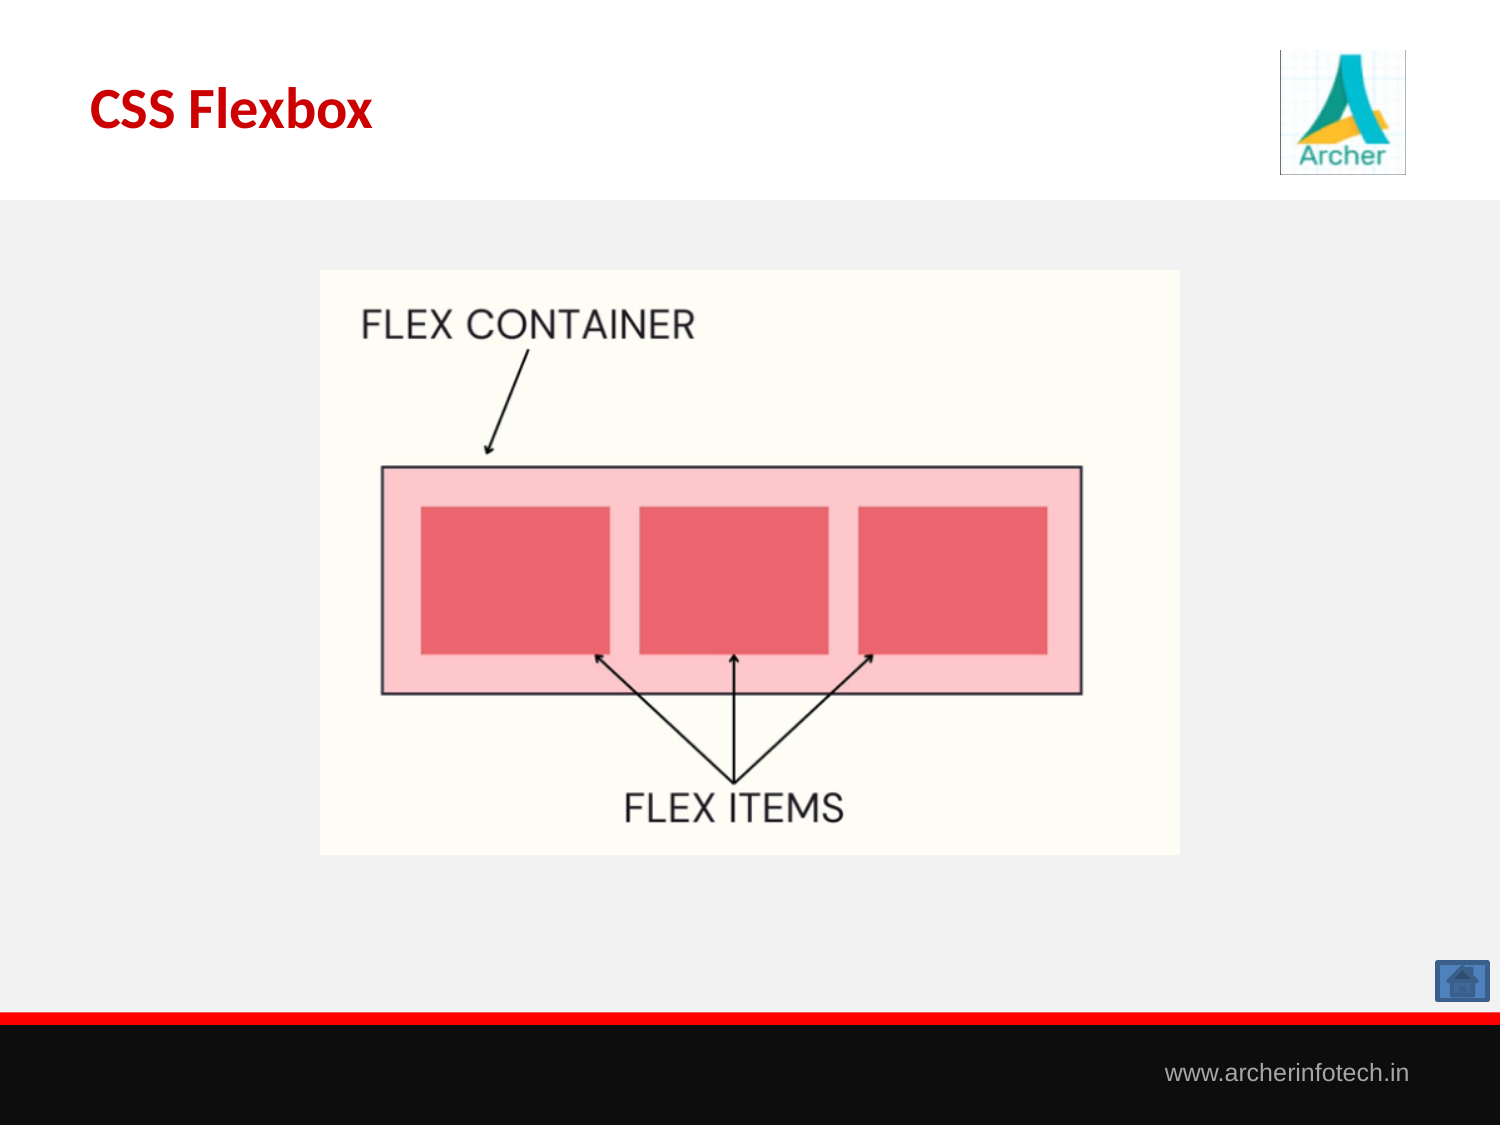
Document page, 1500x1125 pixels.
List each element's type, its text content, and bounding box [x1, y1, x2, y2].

title CSS Flexbox [75, 40, 988, 171]
picture [1280, 50, 1406, 175]
text_box [1435, 960, 1490, 1002]
picture [320, 270, 1180, 855]
